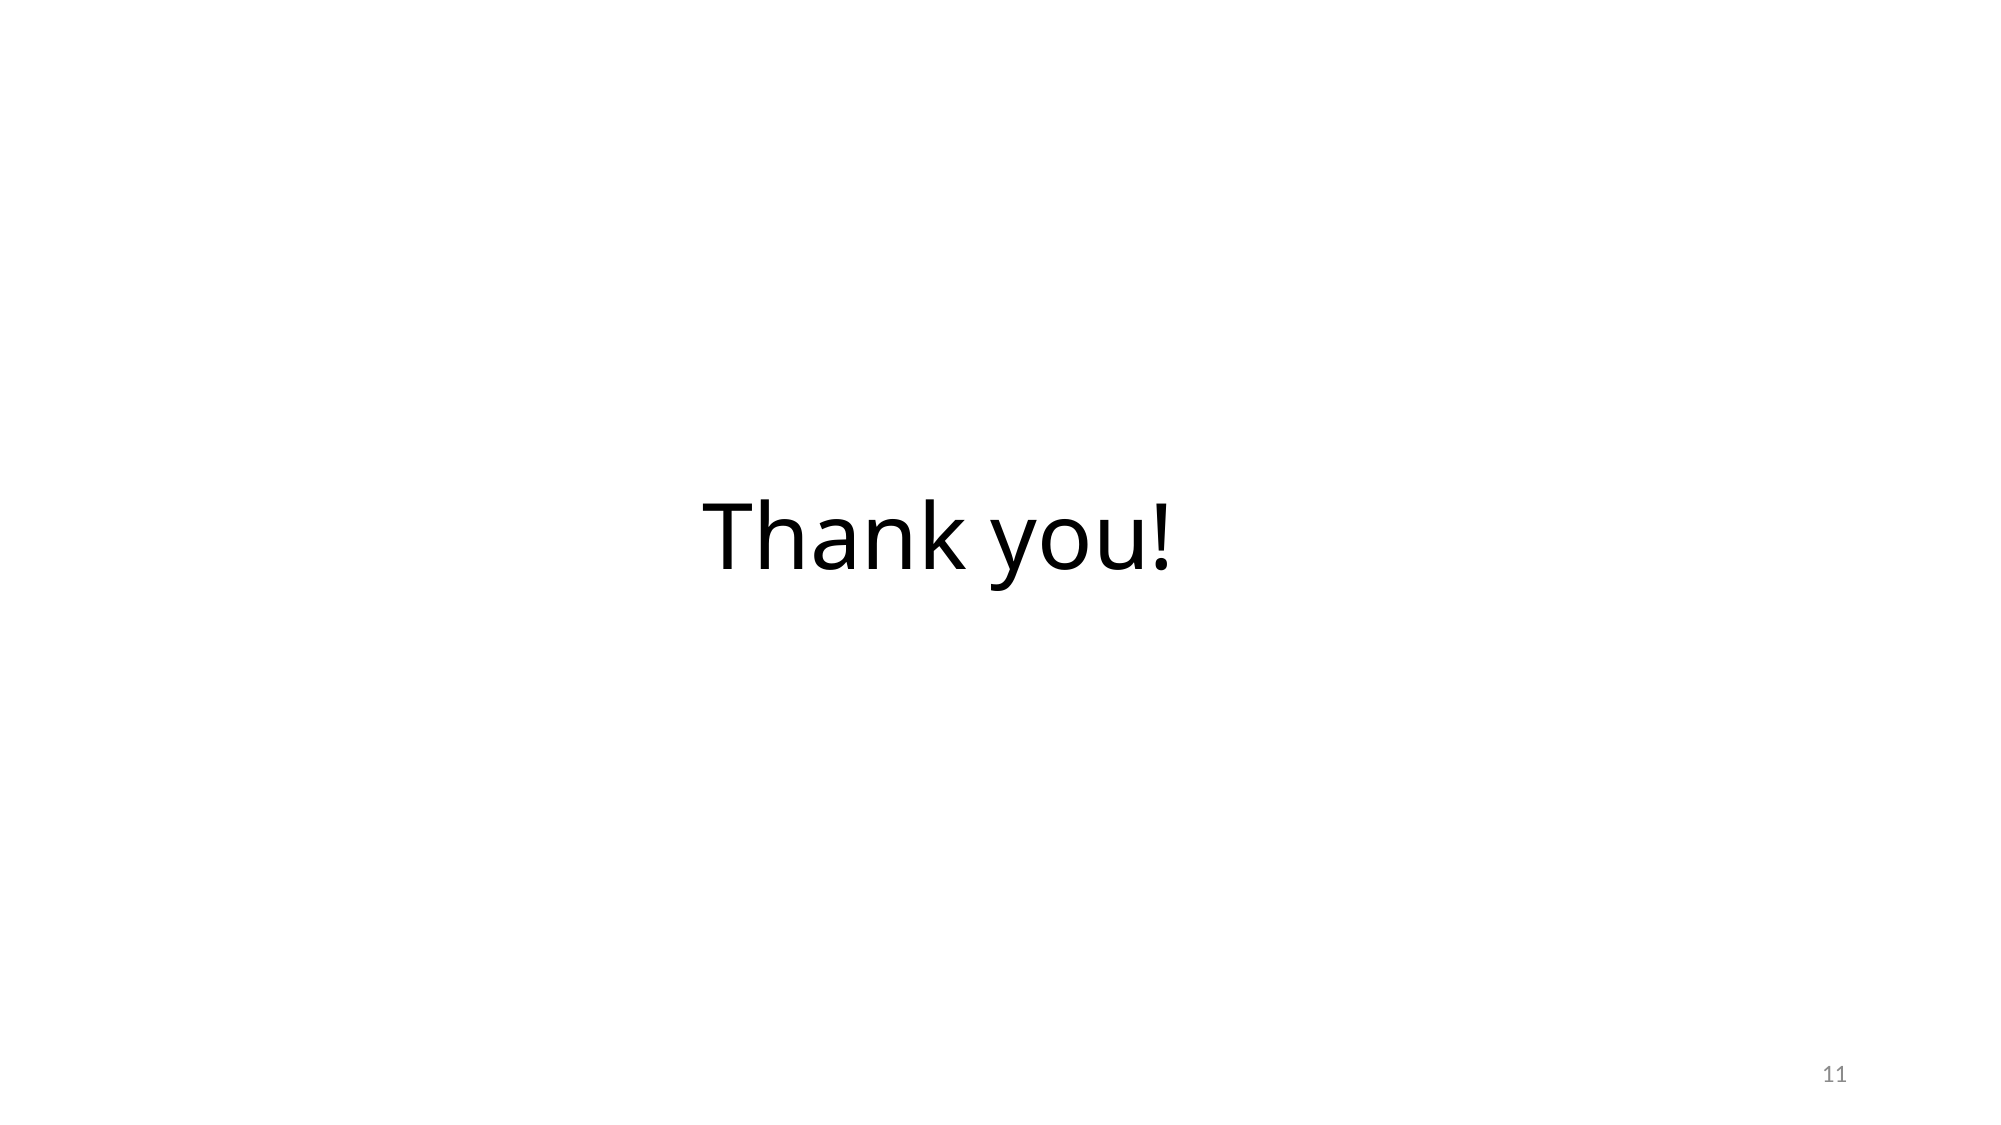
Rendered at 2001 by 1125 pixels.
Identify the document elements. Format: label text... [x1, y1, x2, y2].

slide_number 11 [1412, 1042, 1863, 1103]
title Thank you! [687, 431, 2000, 649]
